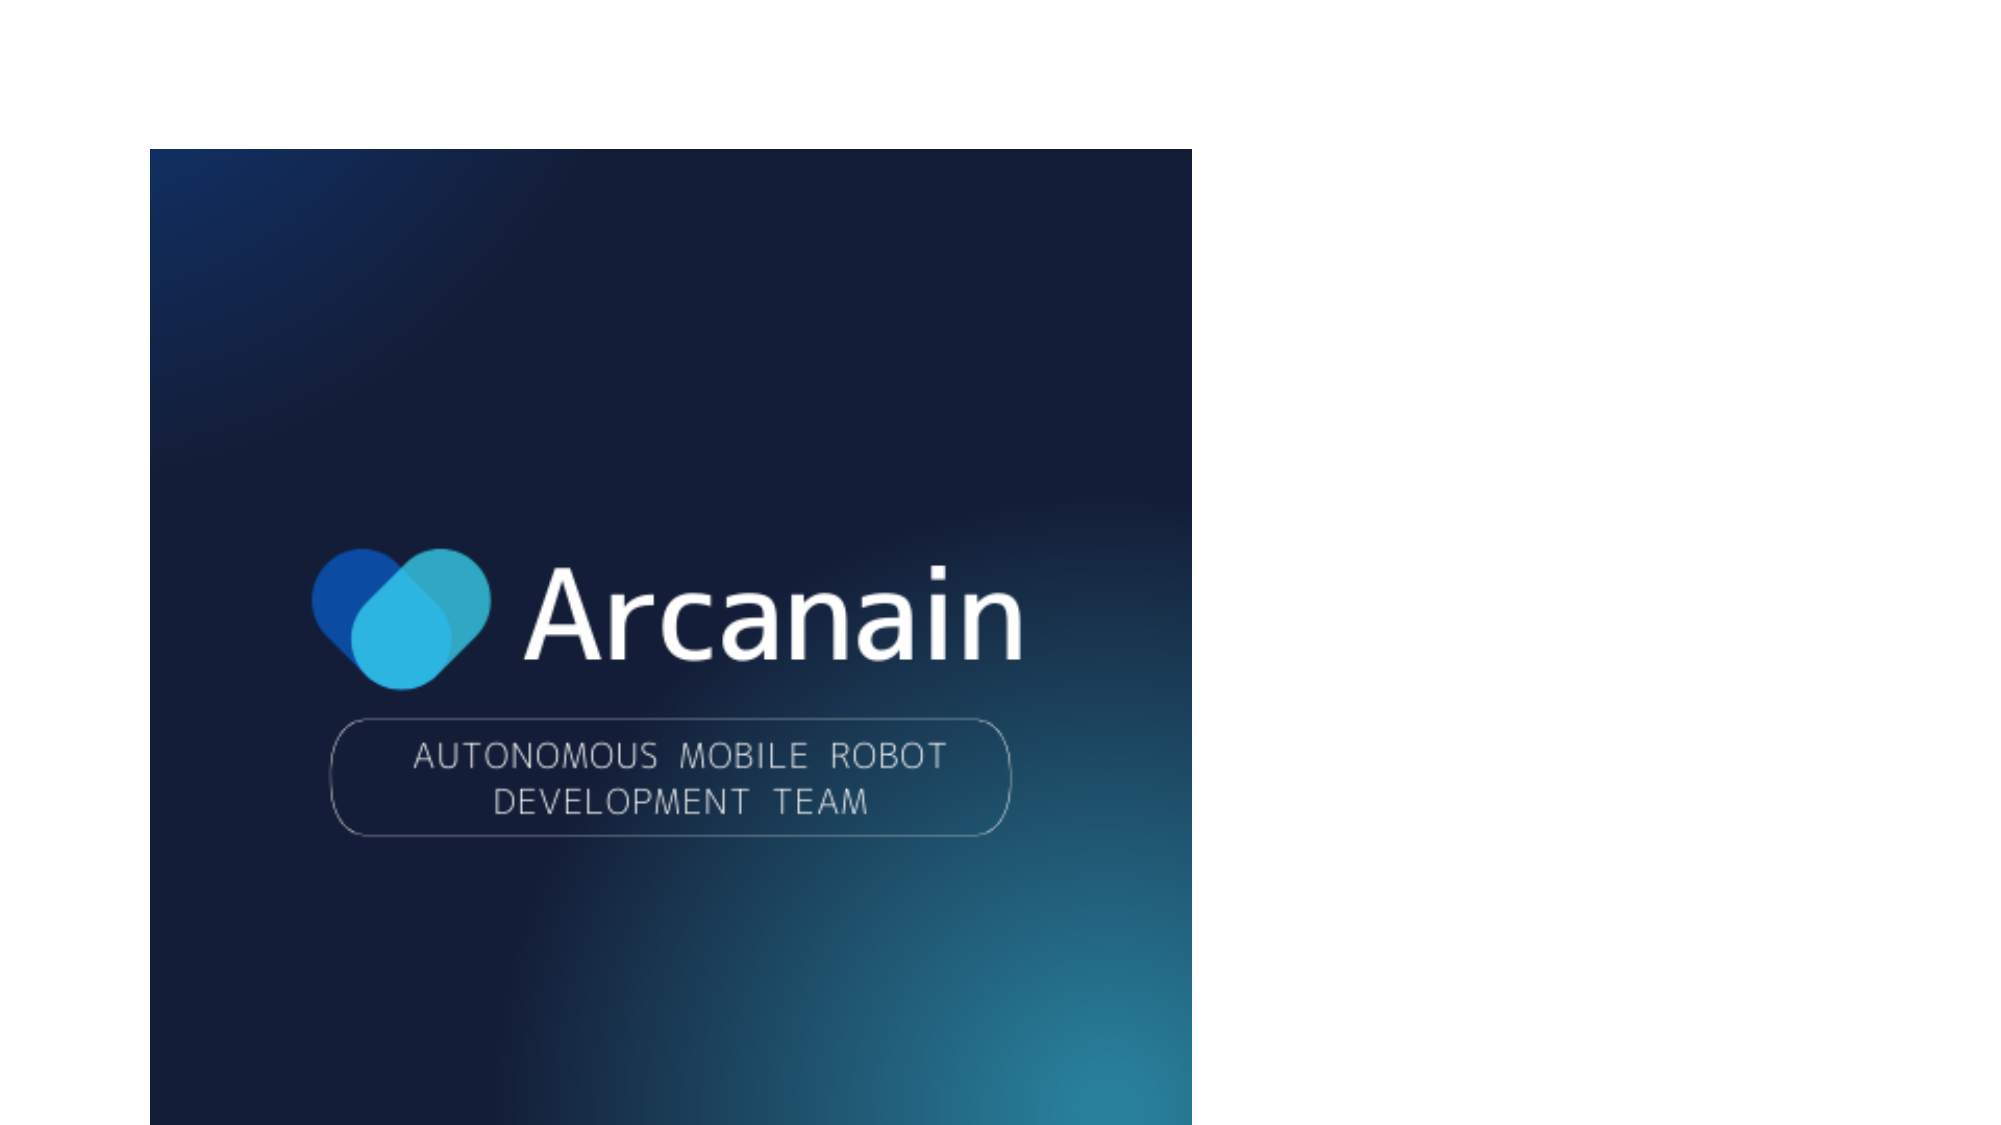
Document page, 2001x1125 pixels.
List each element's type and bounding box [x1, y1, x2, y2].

picture [149, 149, 1192, 1125]
